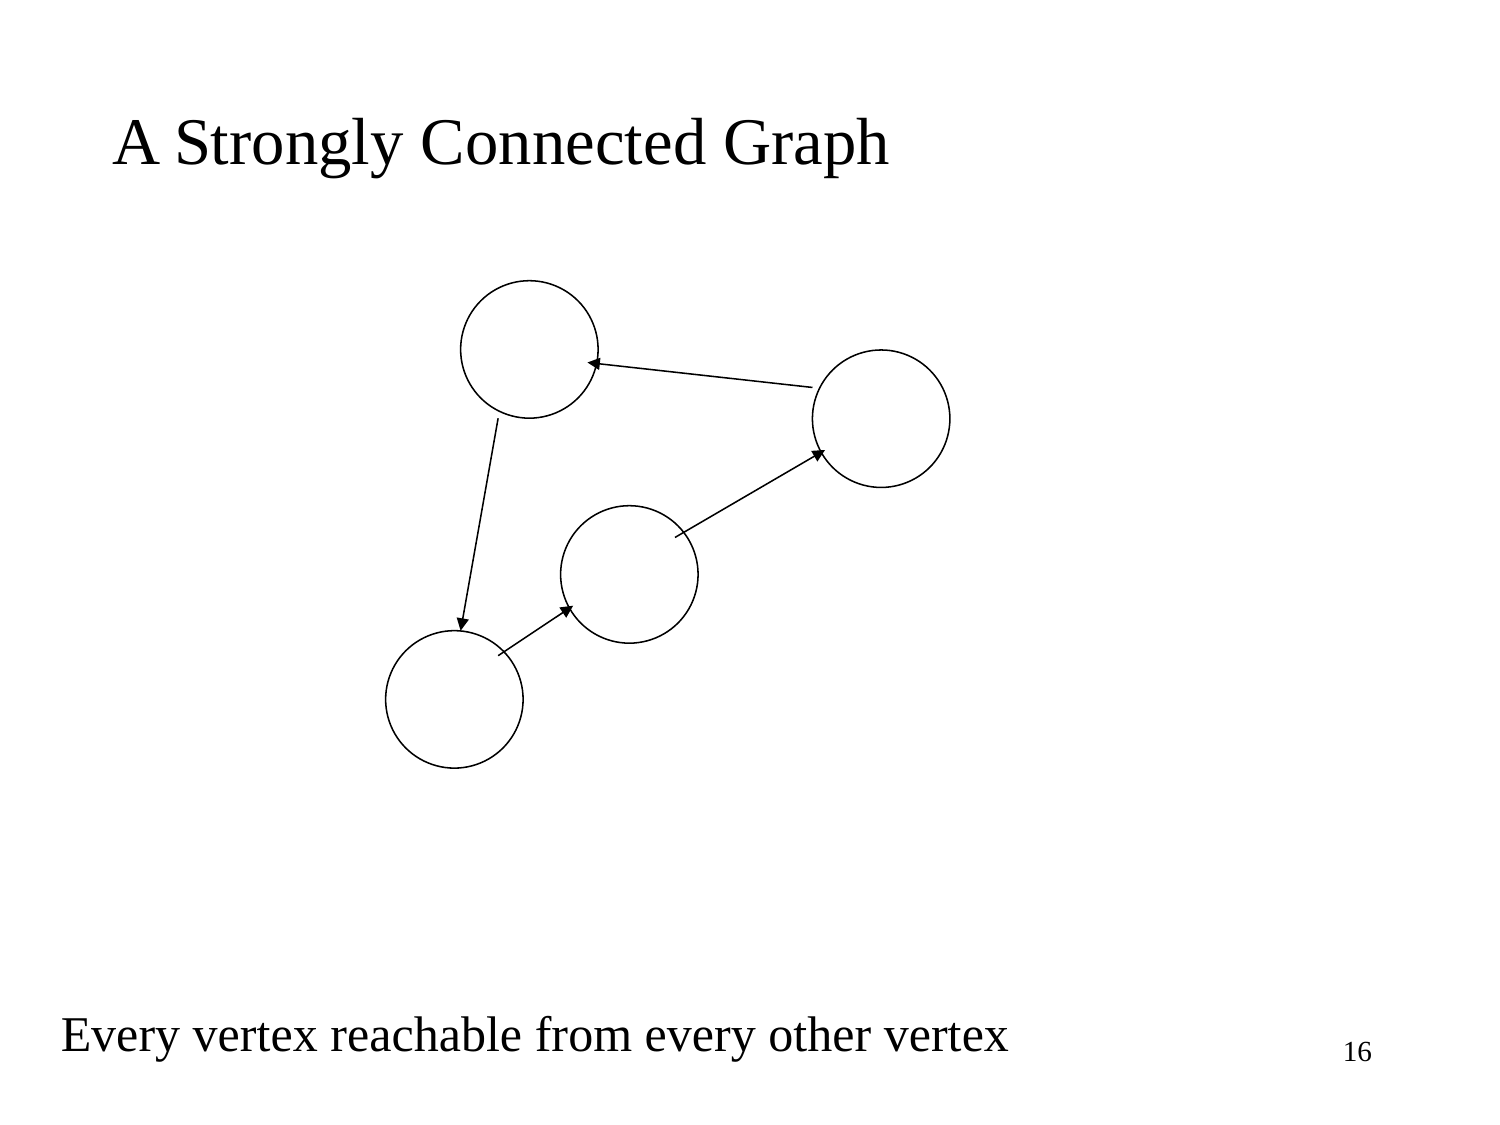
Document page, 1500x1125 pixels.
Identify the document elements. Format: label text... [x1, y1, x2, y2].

text_box A Strongly Connected Graph [98, 90, 907, 186]
text_box [587, 357, 813, 388]
text_box [498, 605, 574, 656]
text_box Every vertex reachable from every other vertex [46, 994, 1025, 1069]
text_box [674, 450, 826, 538]
text_box [560, 505, 699, 644]
text_box [460, 280, 599, 419]
text_box [812, 349, 950, 488]
text_box [385, 630, 524, 769]
slide_number 16 [1074, 1024, 1388, 1101]
text_box [456, 418, 499, 631]
